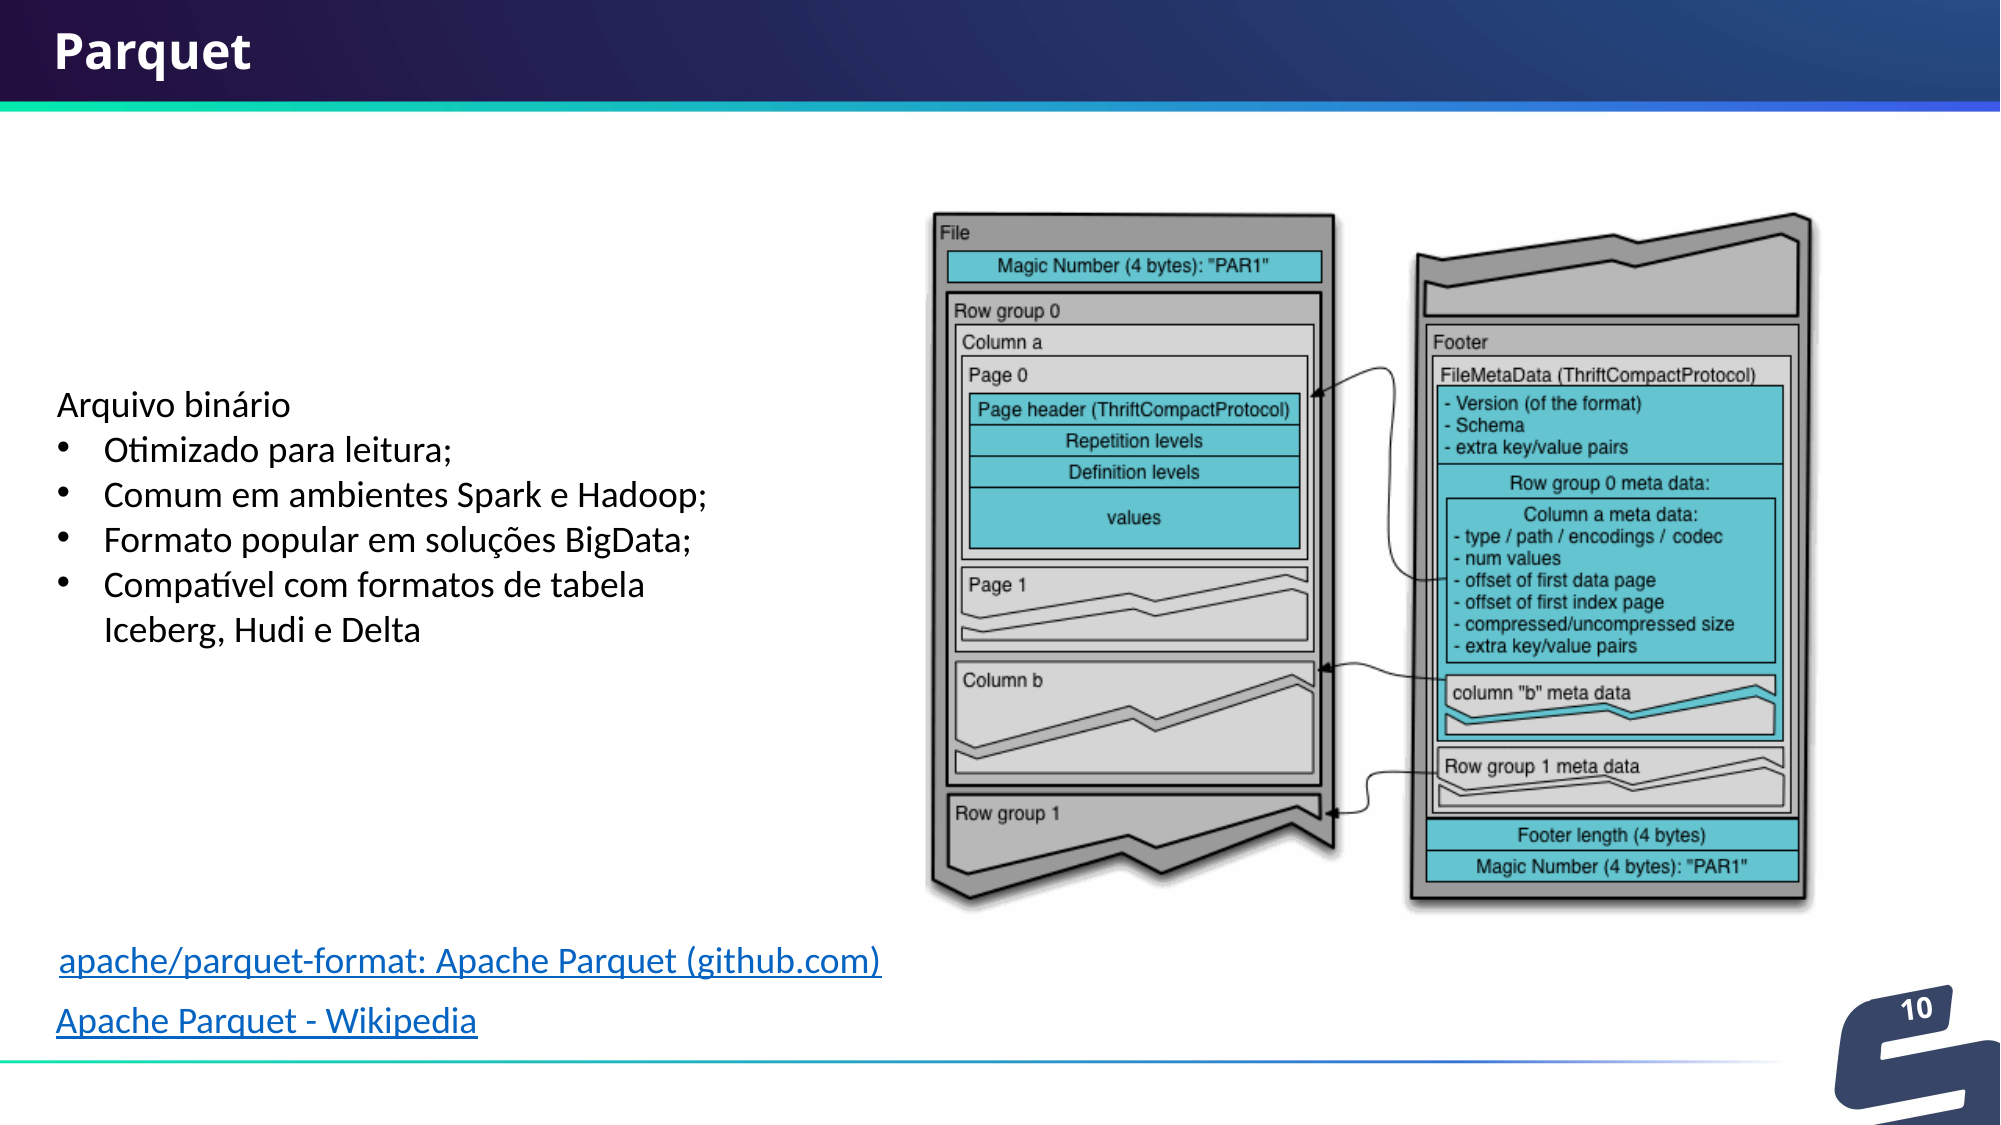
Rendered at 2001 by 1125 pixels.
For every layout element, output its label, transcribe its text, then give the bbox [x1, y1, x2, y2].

text_box apache/parquet-format: Apache Parquet (github.com) [43, 928, 897, 988]
picture [0, 0, 2000, 1125]
list Parquet [38, 2, 1043, 104]
text_box Apache Parquet - Wikipedia [40, 988, 493, 1049]
text_box Arquivo binário Otimizado para leitura; Comum em ambientes Spark e Hadoop; Formato popular em soluções BigData; Compatível com formatos de tabela Iceberg, Hudi e Delta [42, 372, 724, 657]
slide_number 10 [1835, 976, 1952, 1050]
